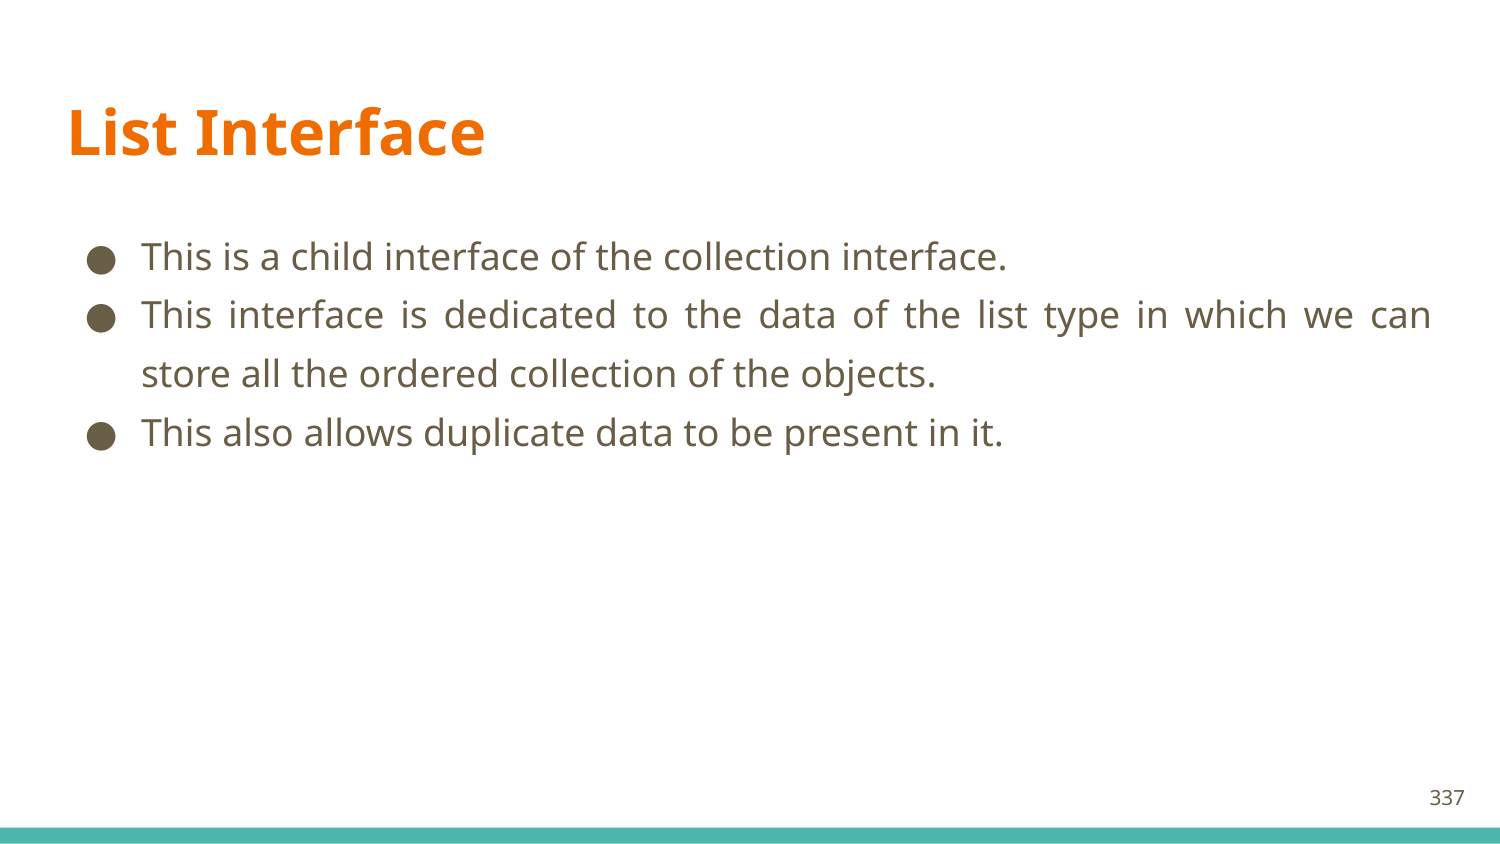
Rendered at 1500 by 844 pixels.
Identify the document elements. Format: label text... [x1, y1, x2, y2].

slide_number 337 [1389, 764, 1480, 830]
title List Interface [51, 72, 1449, 189]
list This is a child interface of the collection interface. This interface is dedicated to the data of the list type in which we can store all the ordered collection of the objects. This also allows duplicate data to be present in it. [51, 207, 1449, 750]
